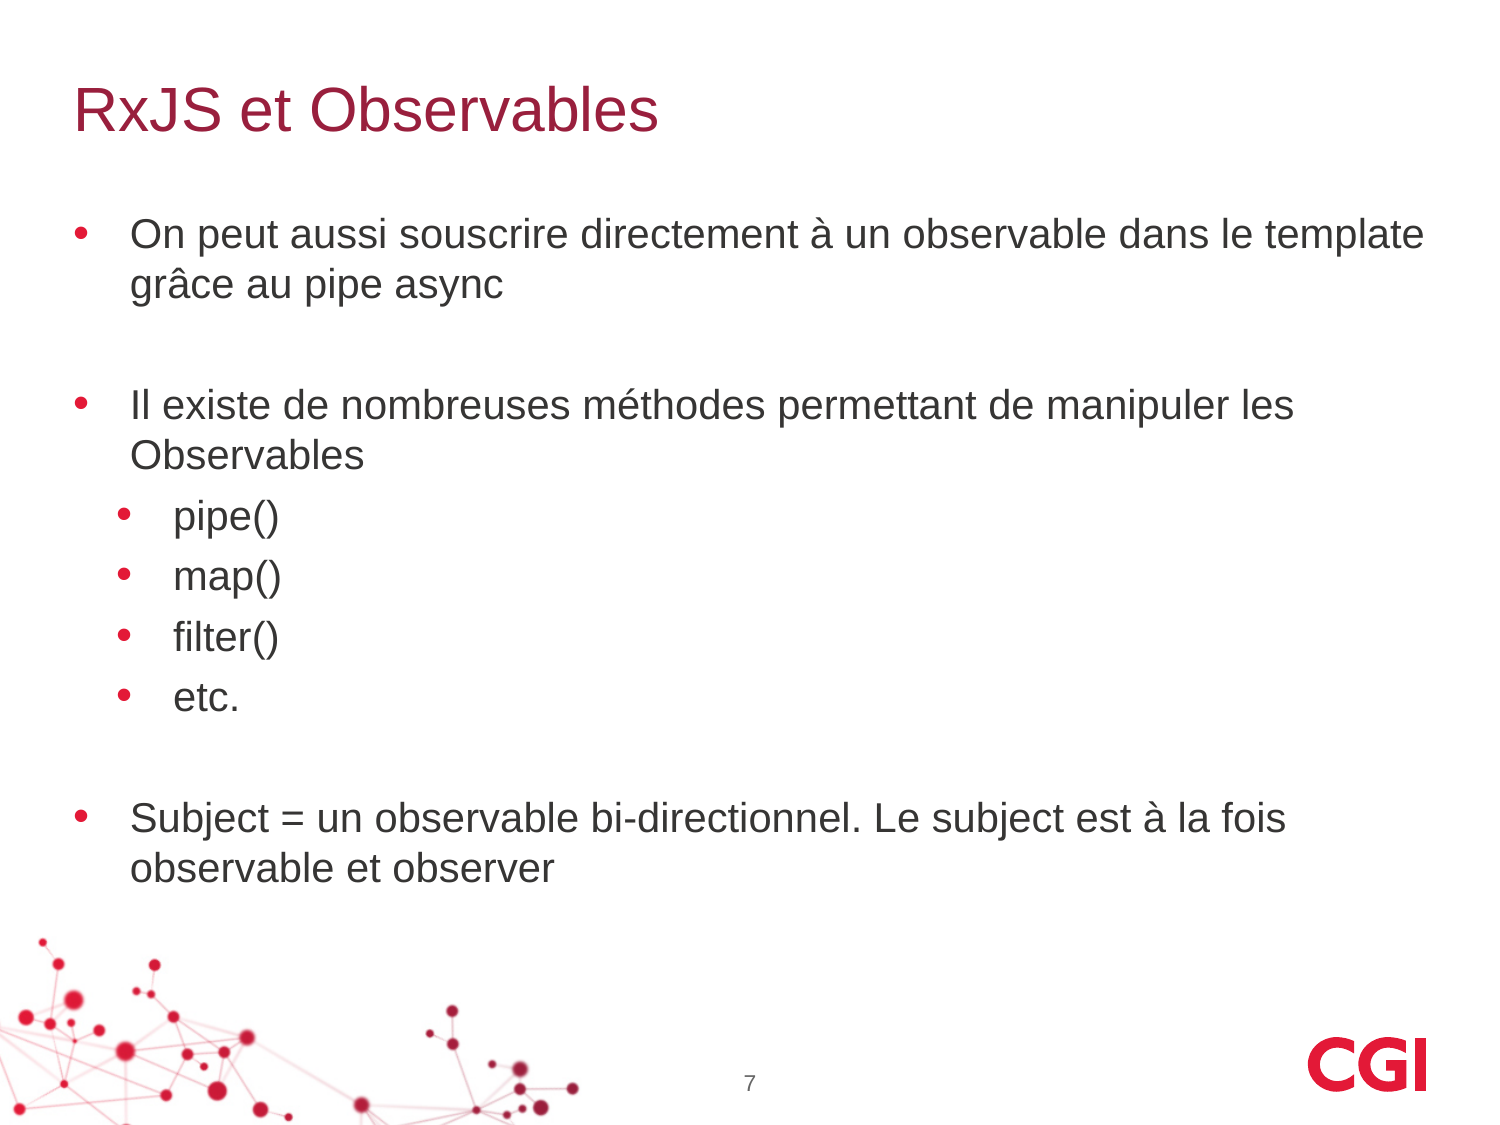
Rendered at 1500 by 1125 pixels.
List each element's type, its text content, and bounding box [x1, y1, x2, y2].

list On peut aussi souscrire directement à un observable dans le template grâce au pipe async Il existe de nombreuses méthodes permettant de manipuler les Observables pipe() map() filter() etc. Subject = un observable bi-directionnel. Le subject est à la fois observable et observer [73, 207, 1428, 1010]
picture [0, 908, 1500, 1125]
title RxJS et Observables [73, 30, 1425, 182]
slide_number 7 [686, 1068, 814, 1109]
